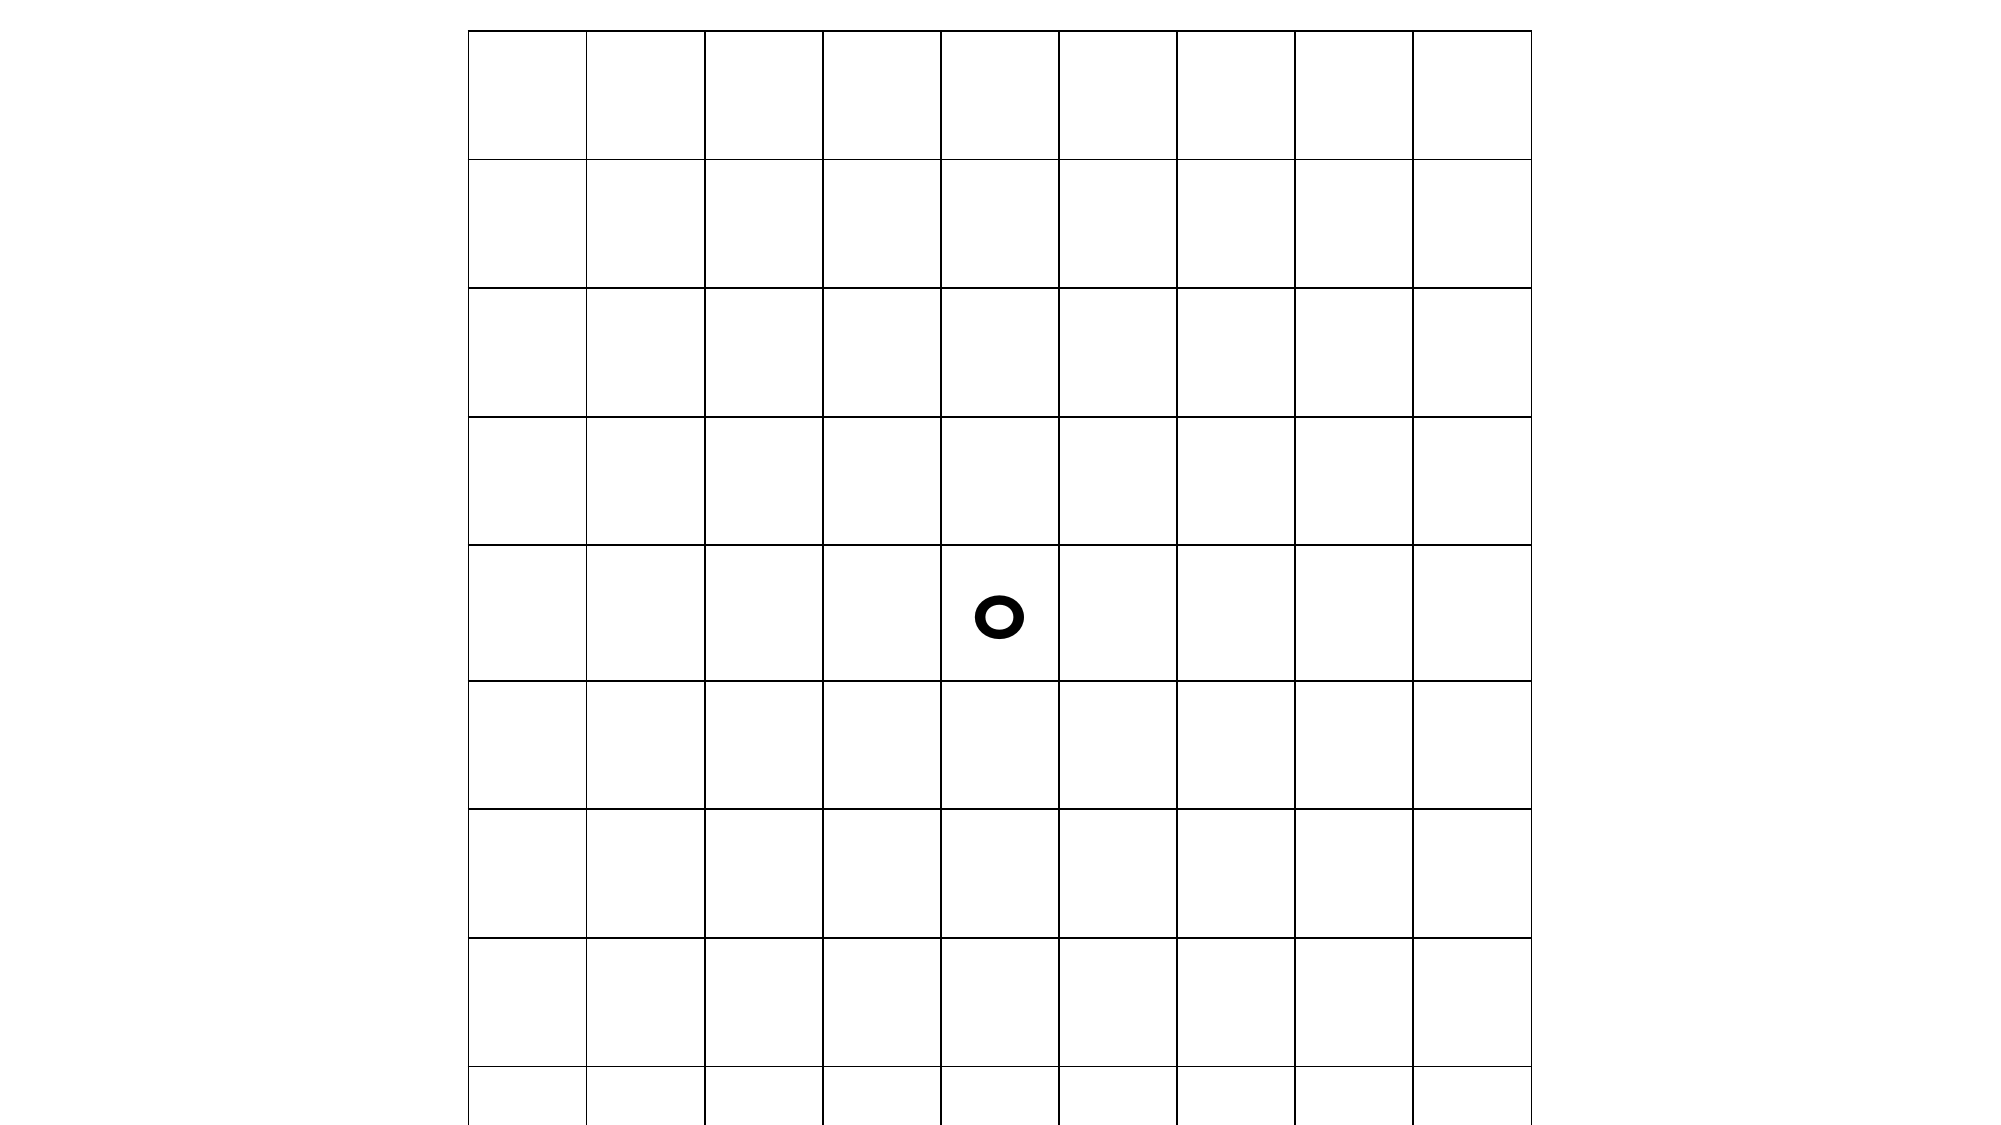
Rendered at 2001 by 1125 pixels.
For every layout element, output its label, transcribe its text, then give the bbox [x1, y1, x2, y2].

table_cell [587, 418, 704, 544]
table_cell [824, 546, 940, 680]
table_cell [1060, 418, 1176, 544]
table_cell [587, 1067, 704, 1125]
table_cell [942, 289, 1058, 416]
table_cell [587, 160, 704, 287]
table_header [1296, 32, 1412, 159]
table_cell [469, 546, 586, 680]
table_cell [942, 939, 1058, 1066]
table_cell [824, 160, 940, 287]
table_cell [469, 1067, 586, 1125]
table_header [469, 32, 586, 159]
table_cell [1178, 160, 1294, 287]
table_cell [1414, 810, 1531, 937]
table_cell [1296, 418, 1412, 544]
table_cell [1414, 418, 1531, 544]
table_cell [1296, 546, 1412, 680]
table_cell [824, 810, 940, 937]
table_cell [587, 939, 704, 1066]
table_cell [824, 289, 940, 416]
table_header [587, 32, 704, 159]
table_cell [706, 546, 822, 680]
table_cell [824, 418, 940, 544]
table_cell [706, 810, 822, 937]
table_cell [1178, 939, 1294, 1066]
table_cell [1060, 939, 1176, 1066]
table_cell [824, 682, 940, 808]
table_cell [942, 160, 1058, 287]
table_cell [1414, 160, 1531, 287]
table_cell [1060, 810, 1176, 937]
table_cell [469, 289, 586, 416]
table_cell [1296, 160, 1412, 287]
table_cell [824, 1067, 940, 1125]
table_header [1414, 32, 1531, 159]
table_cell [942, 682, 1058, 808]
table_cell [1178, 289, 1294, 416]
table_cell [1178, 546, 1294, 680]
table_header [942, 32, 1058, 159]
table_cell [1414, 546, 1531, 680]
table_cell [706, 1067, 822, 1125]
table_cell [1060, 682, 1176, 808]
table_cell [1414, 682, 1531, 808]
table_cell [1060, 1067, 1176, 1125]
table_cell [1178, 418, 1294, 544]
table_cell [706, 160, 822, 287]
table_cell [1178, 1067, 1294, 1125]
table_cell [1296, 682, 1412, 808]
table_cell [1178, 682, 1294, 808]
table_cell [1296, 939, 1412, 1066]
table_cell [942, 810, 1058, 937]
table_cell [1414, 1067, 1531, 1125]
table_cell [706, 289, 822, 416]
table_cell [469, 682, 586, 808]
table_cell [1060, 289, 1176, 416]
table_cell [942, 1067, 1058, 1125]
table_cell [1414, 939, 1531, 1066]
table_cell [1296, 810, 1412, 937]
table_cell [469, 160, 586, 287]
table_cell [587, 546, 704, 680]
table_cell [942, 418, 1058, 544]
table_header [1060, 32, 1176, 159]
table_header [706, 32, 822, 159]
table_cell [1060, 160, 1176, 287]
table_cell [1296, 1067, 1412, 1125]
table_cell [587, 289, 704, 416]
table_cell [1414, 289, 1531, 416]
table_cell [469, 939, 586, 1066]
table_header [824, 32, 940, 159]
table_cell [469, 810, 586, 937]
table_cell [469, 418, 586, 544]
table_cell [1178, 810, 1294, 937]
table_cell ㅇ [942, 546, 1058, 680]
table_cell [706, 418, 822, 544]
table_cell [1060, 546, 1176, 680]
table_cell [706, 939, 822, 1066]
table_cell [587, 810, 704, 937]
table_cell [824, 939, 940, 1066]
table_cell [587, 682, 704, 808]
table_cell [1296, 289, 1412, 416]
table_header [1178, 32, 1294, 159]
table_cell [706, 682, 822, 808]
